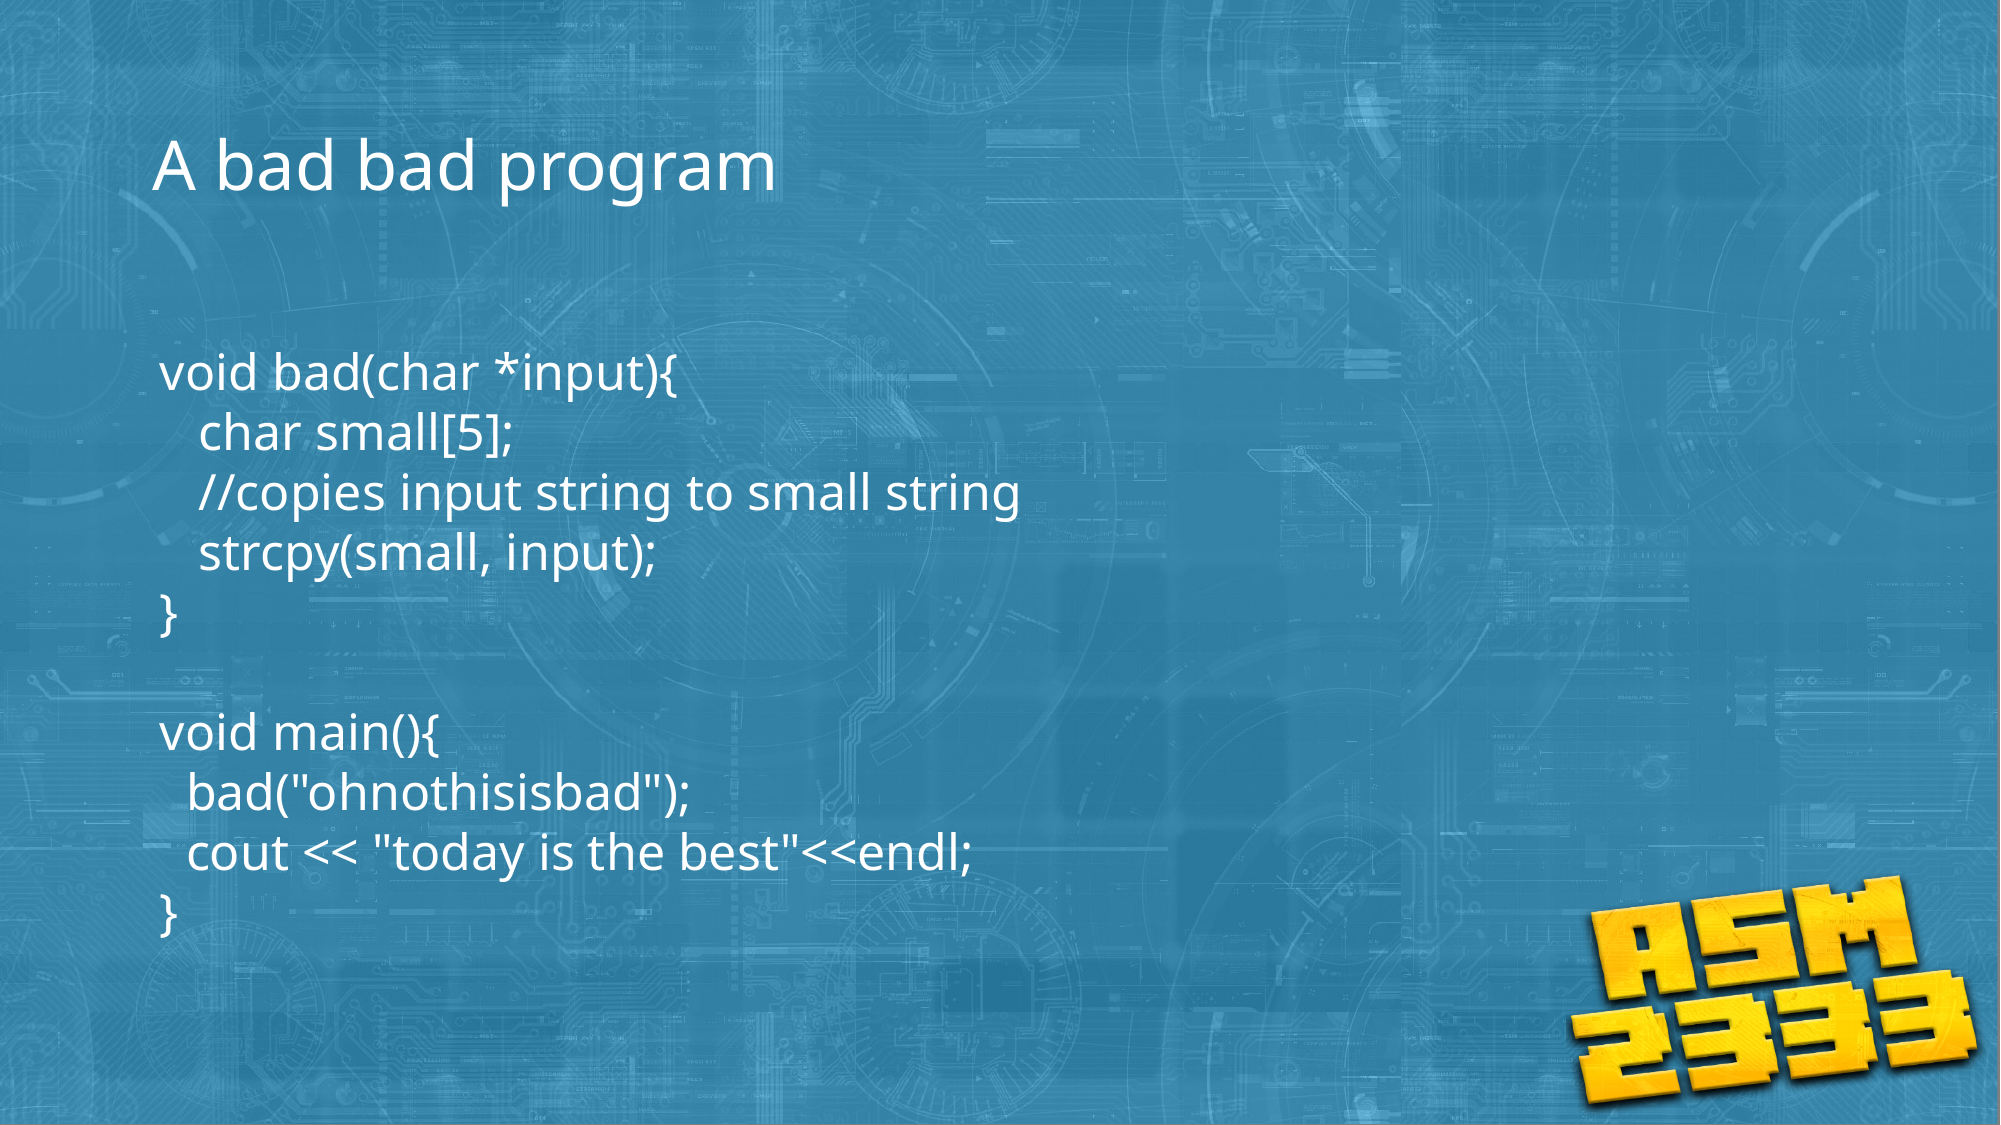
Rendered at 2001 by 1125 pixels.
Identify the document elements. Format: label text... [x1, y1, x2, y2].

text_box void bad(char *input){ char small[5]; //copies input string to small string strcpy(small, input); } void main(){ bad("ohnothisisbad"); cout << "today is the best"<<endl; } [145, 332, 1542, 948]
picture [0, 0, 1998, 1124]
title A bad bad program [137, 59, 1863, 278]
